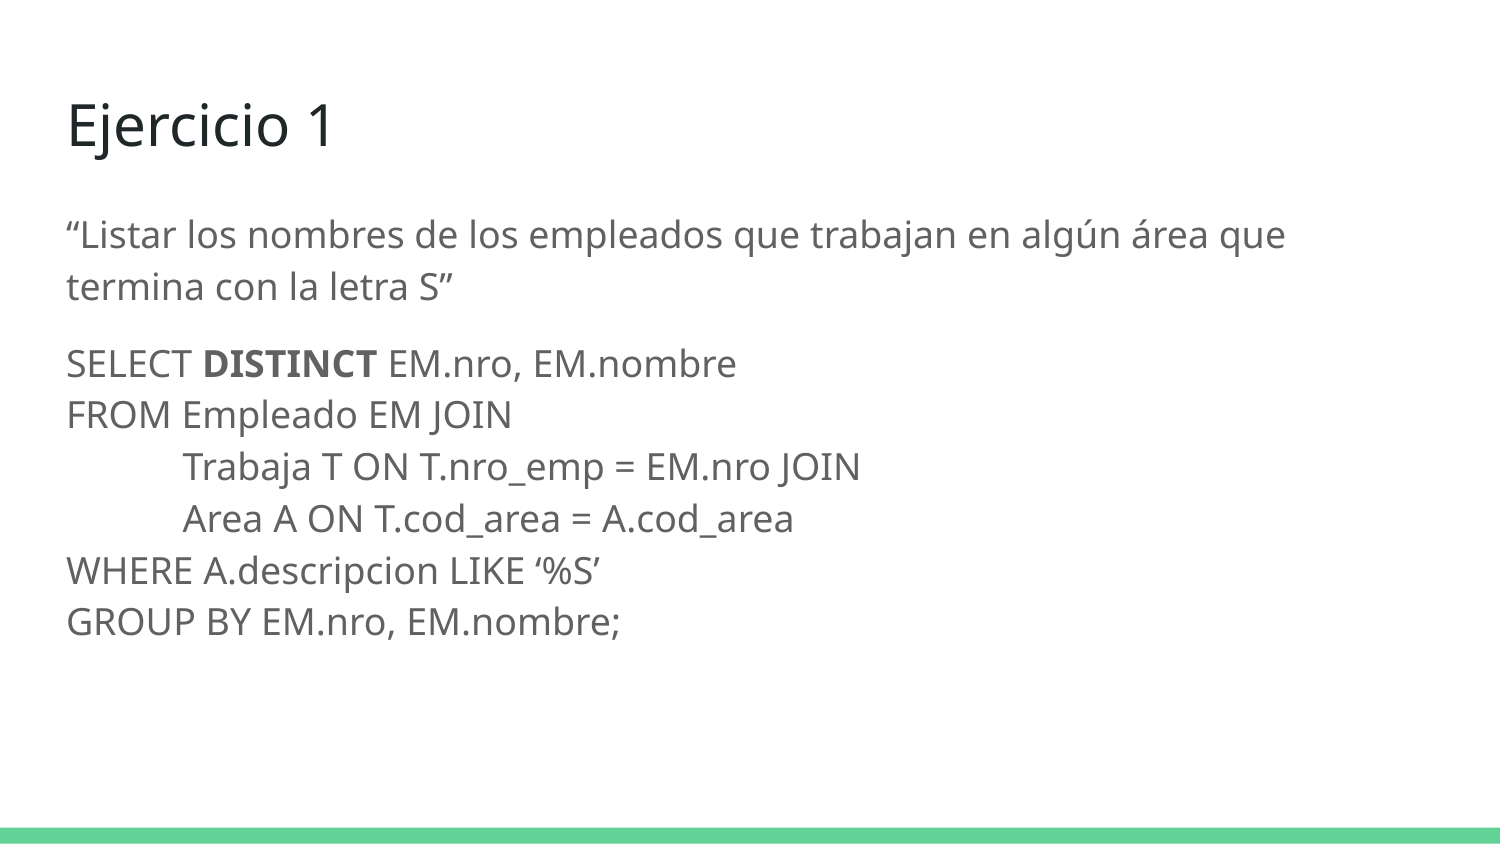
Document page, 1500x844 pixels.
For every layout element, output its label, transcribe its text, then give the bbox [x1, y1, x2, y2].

list “Listar los nombres de los empleados que trabajan en algún área que termina con la letra S” [51, 189, 1449, 272]
title Ejercicio 1 [51, 72, 1449, 167]
list SELECT DISTINCT EM.nro, EM.nombre FROM Empleado EM JOIN Trabaja T ON T.nro_emp = EM.nro JOIN Area A ON T.cod_area = A.cod_area WHERE A.descripcion LIKE ‘%S’ GROUP BY EM.nro, EM.nombre; [51, 318, 1449, 452]
